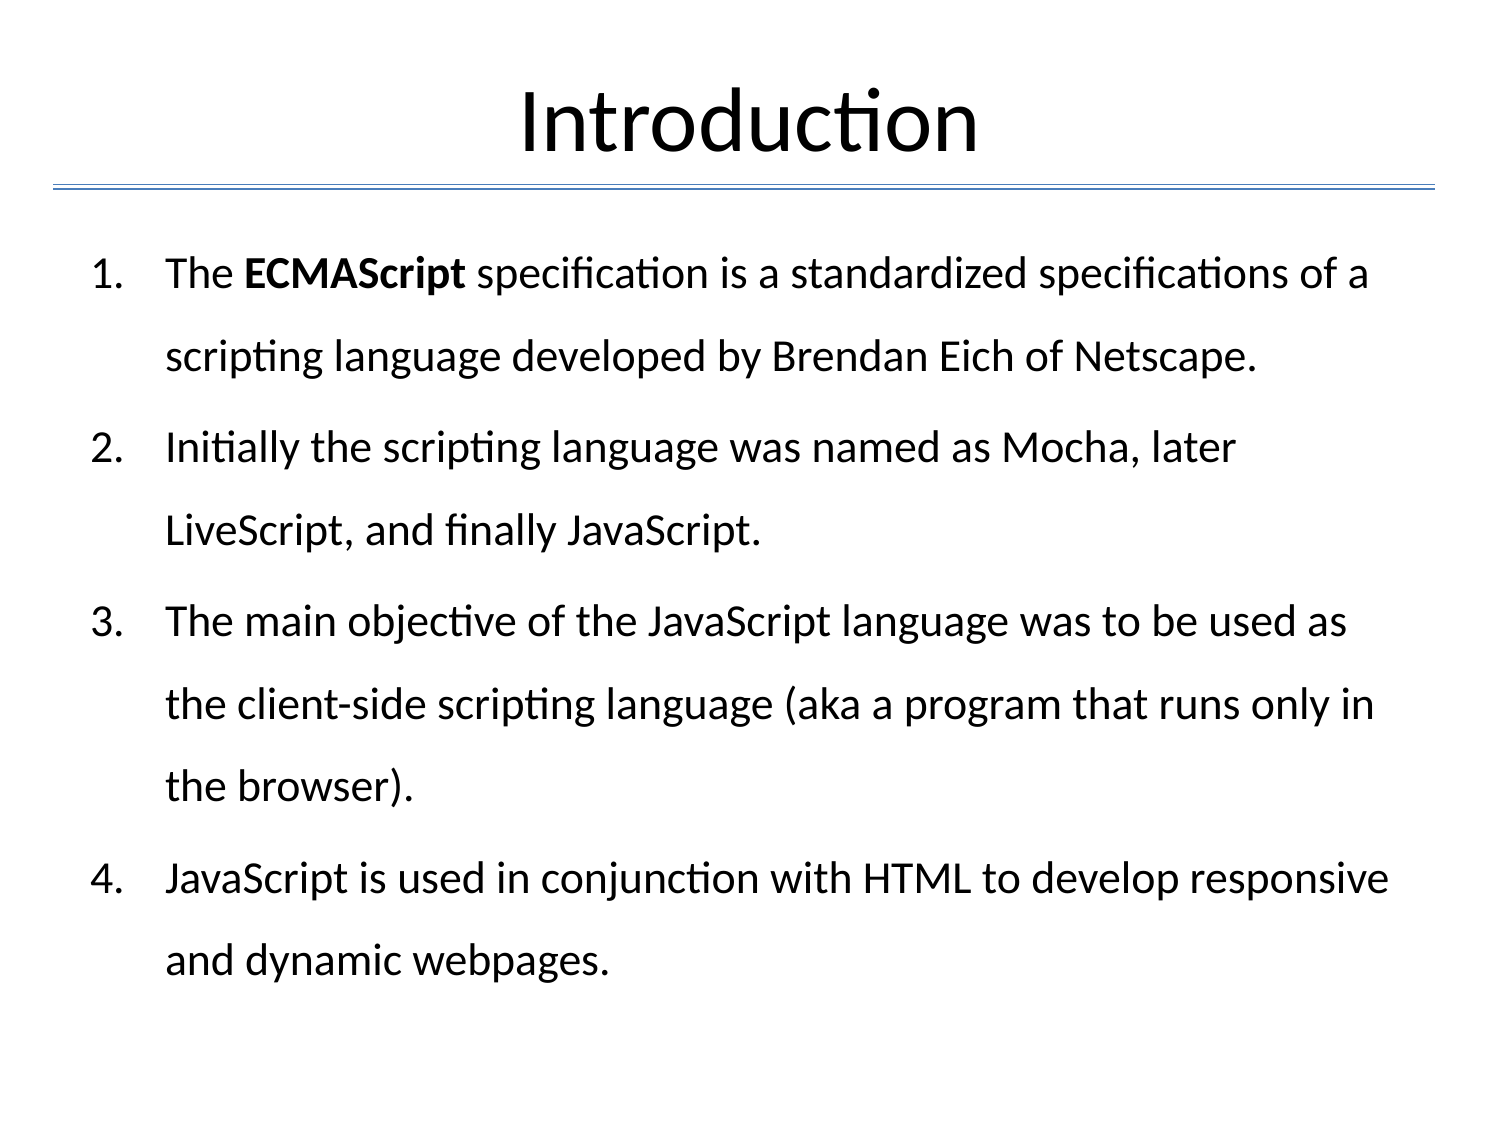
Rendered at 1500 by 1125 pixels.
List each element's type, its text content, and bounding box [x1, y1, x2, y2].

list The ECMAScript specification is a standardized specifications of a scripting language developed by Brendan Eich of Netscape. Initially the scripting language was named as Mocha, later LiveScript, and finally JavaScript. The main objective of the JavaScript language was to be used as the client-side scripting language (aka a program that runs only in the browser). JavaScript is used in conjunction with HTML to develop responsive and dynamic webpages. [75, 208, 1425, 1083]
title Introduction [75, 45, 1425, 185]
